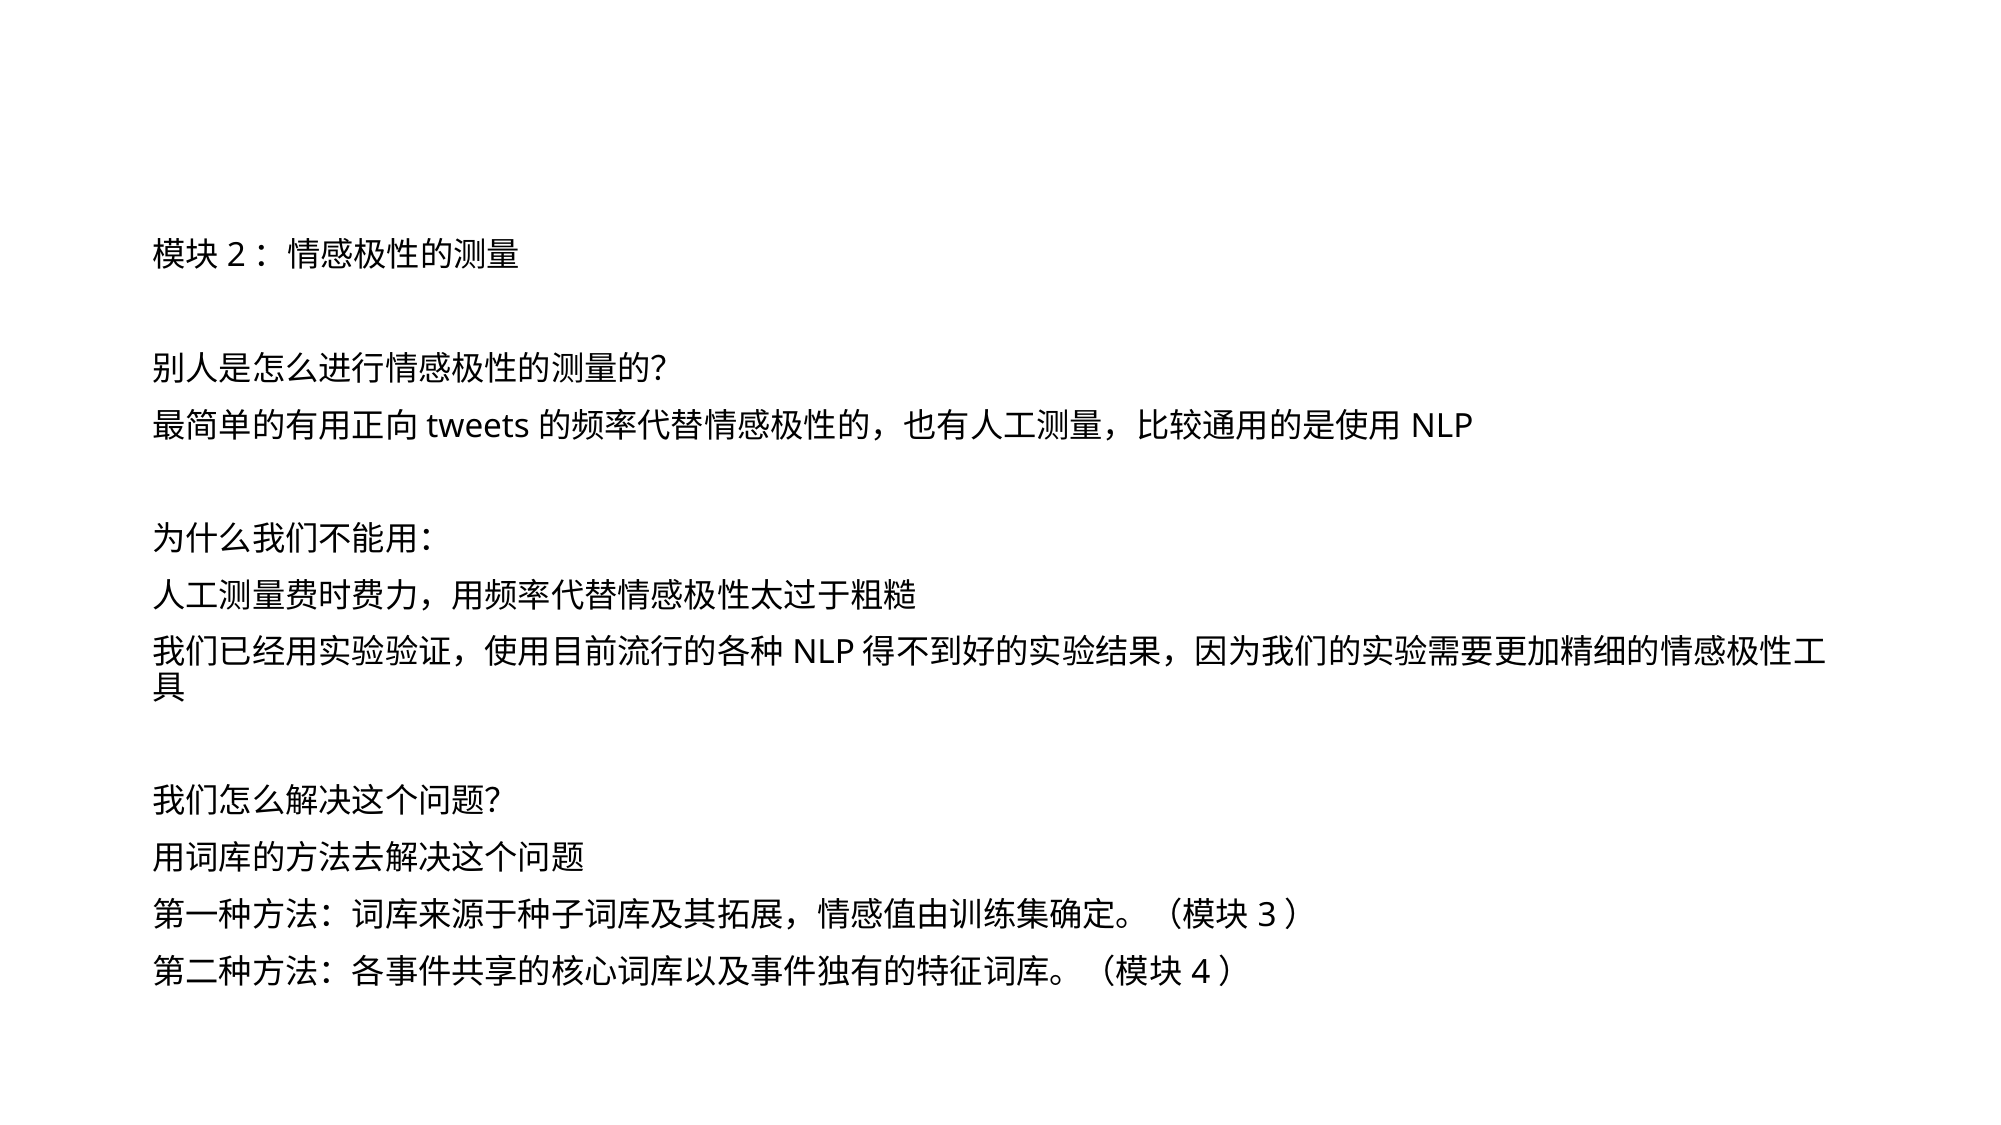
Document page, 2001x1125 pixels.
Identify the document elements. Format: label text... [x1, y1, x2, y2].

list 模块2：情感极性的测量 别人是怎么进行情感极性的测量的？ 最简单的有用正向tweets的频率代替情感极性的，也有人工测量，比较通用的是使用NLP 为什么我们不能用： 人工测量费时费力，用频率代替情感极性太过于粗糙 我们已经用实验验证，使用目前流行的各种NLP得不到好的实验结果，因为我们的实验需要更加精细的情感极性工具 我们怎么解决这个问题？ 用词库的方法去解决这个问题 第一种方法：词库来源于种子词库及其拓展，情感值由训练集确定。（模块3） 第二种方法：各事件共享的核心词库以及事件独有的特征词库。（模块4） [137, 230, 1863, 1014]
